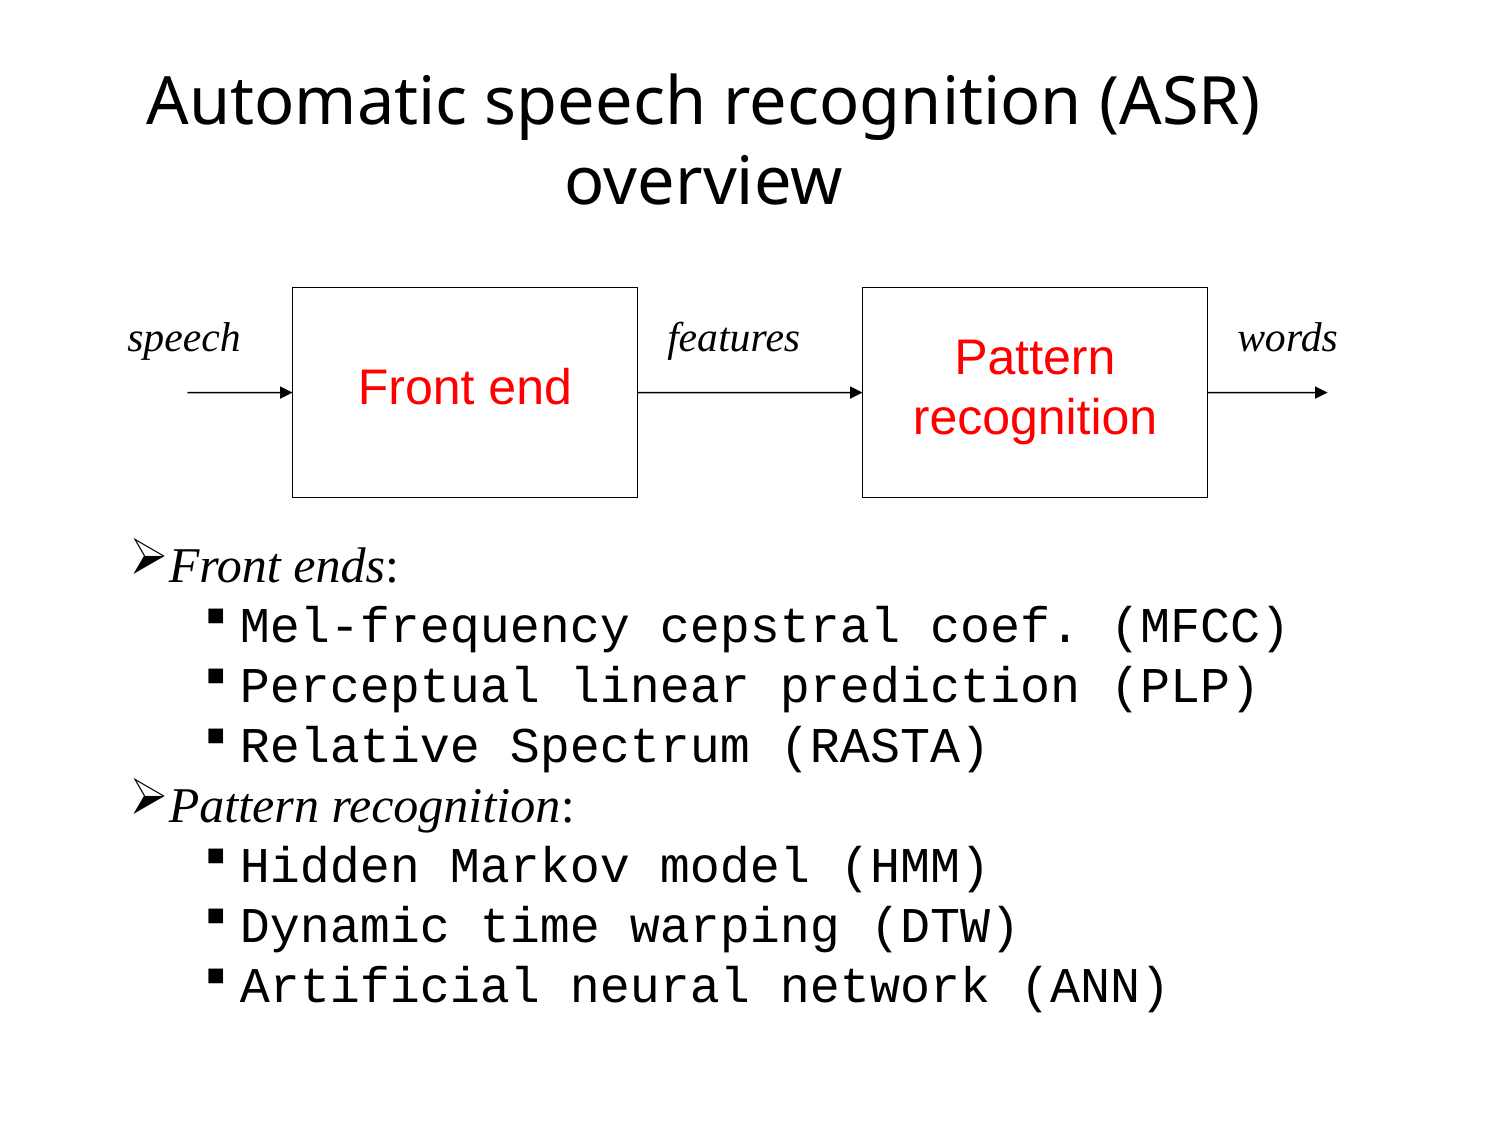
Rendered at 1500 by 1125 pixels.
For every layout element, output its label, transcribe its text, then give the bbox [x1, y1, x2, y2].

title Automatic speech recognition (ASR) overview [66, 37, 1342, 225]
text_box Front ends: Mel-frequency cepstral coef. (MFCC) Perceptual linear prediction (PLP) Relative Spectrum (RASTA) Pattern recognition: Hidden Markov model (HMM) Dynamic time warping (DTW) Artificial neural network (ANN) [0, 524, 1342, 1020]
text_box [112, 287, 1388, 498]
